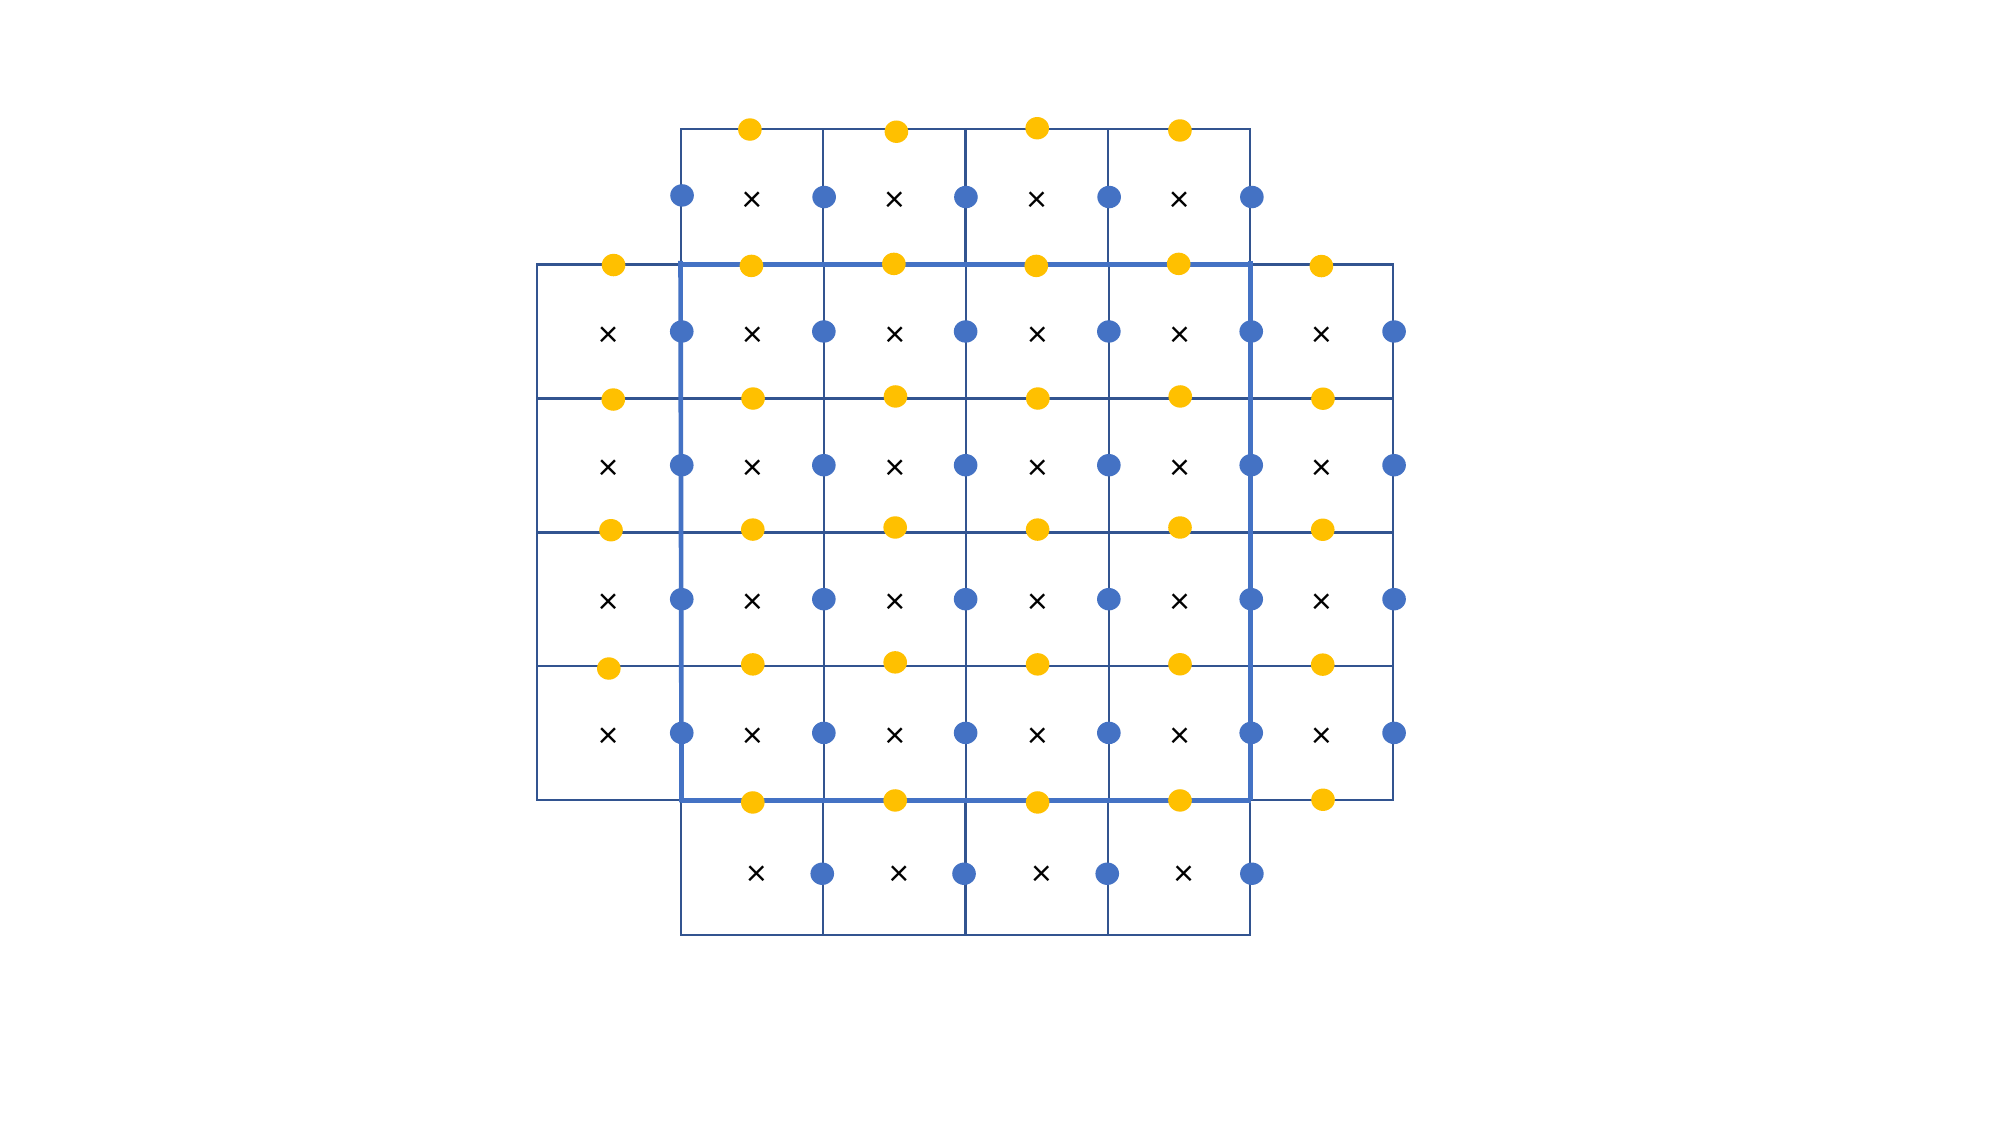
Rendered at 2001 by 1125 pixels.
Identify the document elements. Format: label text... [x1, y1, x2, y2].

text_box [1167, 265, 1191, 276]
text_box [601, 388, 626, 411]
text_box [1168, 653, 1192, 676]
text_box [965, 397, 1108, 531]
text_box × [1155, 703, 1205, 763]
text_box [536, 263, 678, 397]
text_box [670, 184, 694, 207]
text_box [953, 453, 978, 477]
text_box [669, 320, 680, 343]
text_box [1311, 387, 1335, 410]
text_box [1251, 587, 1264, 611]
text_box × [870, 166, 919, 227]
text_box [740, 518, 765, 541]
text_box [1024, 265, 1049, 278]
text_box × [1013, 703, 1062, 763]
text_box [823, 397, 965, 531]
text_box [1097, 453, 1121, 477]
text_box [1382, 721, 1406, 745]
text_box [1024, 254, 1048, 264]
text_box × [728, 703, 777, 763]
text_box [669, 588, 680, 611]
text_box [953, 587, 978, 611]
text_box [965, 267, 1108, 397]
text_box [965, 803, 1107, 936]
text_box [1108, 397, 1248, 531]
text_box [741, 791, 765, 800]
text_box [536, 665, 679, 801]
text_box [682, 320, 694, 343]
text_box [822, 128, 965, 262]
text_box [740, 801, 765, 814]
text_box [883, 801, 907, 812]
text_box [683, 267, 823, 397]
text_box [1240, 862, 1264, 885]
text_box [738, 118, 762, 141]
text_box [1097, 721, 1121, 745]
text_box [953, 320, 978, 343]
text_box × [870, 569, 920, 629]
text_box [1253, 531, 1394, 665]
text_box [1239, 588, 1250, 611]
text_box [1025, 117, 1050, 140]
text_box [739, 265, 764, 278]
text_box [1097, 185, 1121, 209]
text_box [965, 531, 1108, 665]
text_box [883, 516, 908, 539]
text_box × [870, 435, 920, 495]
text_box [822, 803, 965, 936]
text_box [1239, 320, 1250, 343]
text_box × [727, 166, 777, 227]
text_box [1239, 454, 1250, 477]
text_box [953, 721, 978, 745]
text_box [684, 665, 823, 798]
text_box [883, 385, 908, 408]
text_box [812, 185, 836, 209]
text_box [812, 721, 836, 745]
text_box × [732, 840, 781, 901]
text_box [883, 651, 908, 674]
text_box × [1155, 166, 1204, 227]
text_box [1309, 254, 1334, 278]
text_box [741, 387, 765, 410]
text_box [1382, 453, 1406, 477]
text_box [1107, 803, 1251, 936]
text_box [599, 518, 623, 542]
text_box [1108, 267, 1248, 397]
text_box × [1155, 569, 1205, 629]
text_box [1025, 518, 1050, 541]
text_box [1251, 320, 1264, 343]
text_box [1239, 721, 1250, 744]
text_box × [583, 435, 633, 495]
text_box × [870, 703, 920, 763]
text_box × [1159, 840, 1209, 901]
text_box [1311, 788, 1335, 811]
text_box [1310, 518, 1335, 541]
text_box [1168, 789, 1192, 800]
text_box [954, 185, 978, 209]
text_box × [583, 301, 633, 361]
text_box × [583, 569, 633, 629]
text_box [684, 397, 823, 531]
text_box [1168, 385, 1193, 408]
text_box [682, 588, 694, 611]
text_box [680, 128, 822, 262]
text_box [536, 397, 678, 531]
text_box [810, 862, 835, 885]
text_box × [728, 435, 777, 495]
text_box [882, 265, 906, 276]
text_box × [874, 840, 924, 901]
text_box × [583, 703, 633, 763]
text_box [684, 531, 823, 665]
text_box [1168, 801, 1192, 812]
text_box × [1013, 569, 1062, 629]
text_box [965, 665, 1108, 798]
text_box × [1155, 435, 1205, 495]
text_box × [870, 301, 920, 361]
text_box [1253, 397, 1394, 531]
text_box [1097, 320, 1121, 343]
text_box [597, 657, 621, 680]
text_box × [1297, 435, 1346, 495]
text_box [669, 721, 680, 744]
text_box × [1155, 301, 1205, 361]
text_box [1310, 653, 1335, 676]
text_box × [1297, 703, 1346, 763]
text_box [601, 253, 626, 277]
text_box [1097, 587, 1121, 611]
text_box [812, 320, 836, 343]
text_box × [1017, 840, 1066, 901]
text_box [669, 454, 680, 477]
text_box [682, 454, 694, 477]
text_box [739, 254, 764, 264]
text_box × [728, 569, 777, 629]
text_box [1168, 516, 1192, 539]
text_box × [728, 301, 777, 361]
text_box [884, 120, 909, 143]
text_box [1026, 791, 1050, 800]
text_box [1240, 185, 1264, 209]
text_box × [1297, 301, 1346, 361]
text_box [1253, 263, 1394, 397]
text_box × [1013, 435, 1062, 495]
text_box [823, 531, 965, 665]
text_box [883, 789, 907, 800]
text_box [812, 453, 836, 477]
text_box [1382, 587, 1406, 611]
text_box [1026, 387, 1050, 410]
text_box [1107, 128, 1251, 262]
text_box [1251, 453, 1264, 477]
text_box [952, 862, 976, 885]
text_box [680, 803, 822, 936]
text_box × [1297, 569, 1346, 629]
text_box [1252, 665, 1394, 801]
text_box × [1013, 301, 1062, 361]
text_box [1025, 653, 1050, 676]
text_box [1025, 801, 1050, 814]
text_box [823, 665, 965, 798]
text_box [1108, 665, 1248, 798]
text_box [682, 721, 694, 745]
text_box [536, 531, 678, 665]
text_box [1382, 320, 1406, 343]
text_box [1095, 862, 1120, 885]
text_box × [1012, 166, 1062, 227]
text_box [823, 267, 965, 397]
text_box [1166, 252, 1191, 264]
text_box [1108, 531, 1248, 665]
text_box [1251, 721, 1264, 745]
text_box [812, 587, 836, 611]
text_box [1168, 119, 1192, 142]
text_box [882, 252, 906, 264]
text_box [965, 128, 1107, 262]
text_box [740, 653, 765, 676]
